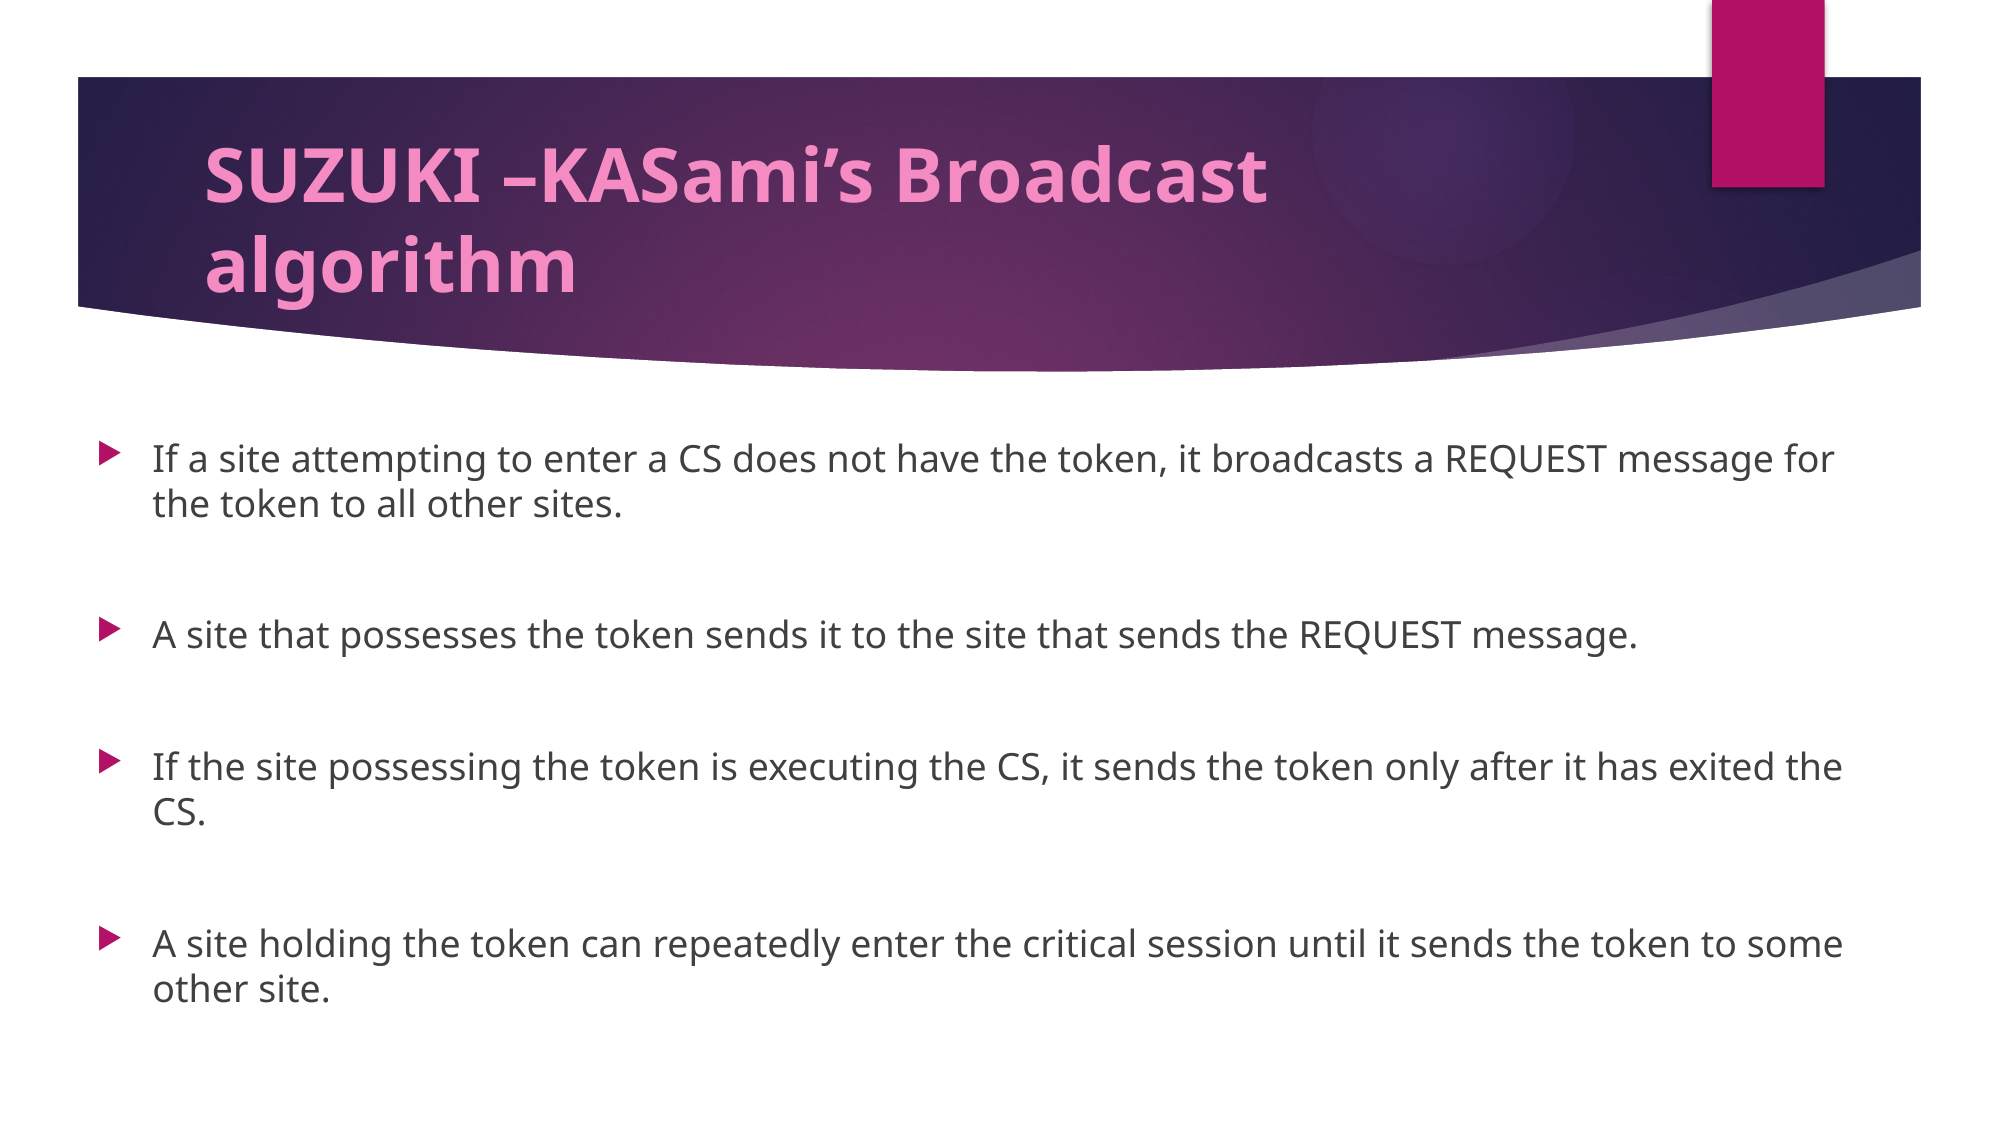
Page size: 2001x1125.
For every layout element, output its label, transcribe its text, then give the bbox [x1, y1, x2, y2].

title SUZUKI –KASami’s Broadcast algorithm [189, 159, 1627, 276]
list If a site attempting to enter a CS does not have the token, it broadcasts a REQUEST message for the token to all other sites. A site that possesses the token sends it to the site that sends the REQUEST message. If the site possessing the token is executing the CS, it sends the token only after it has exited the CS. A site holding the token can repeatedly enter the critical session until it sends the token to some other site. [81, 427, 1905, 1074]
